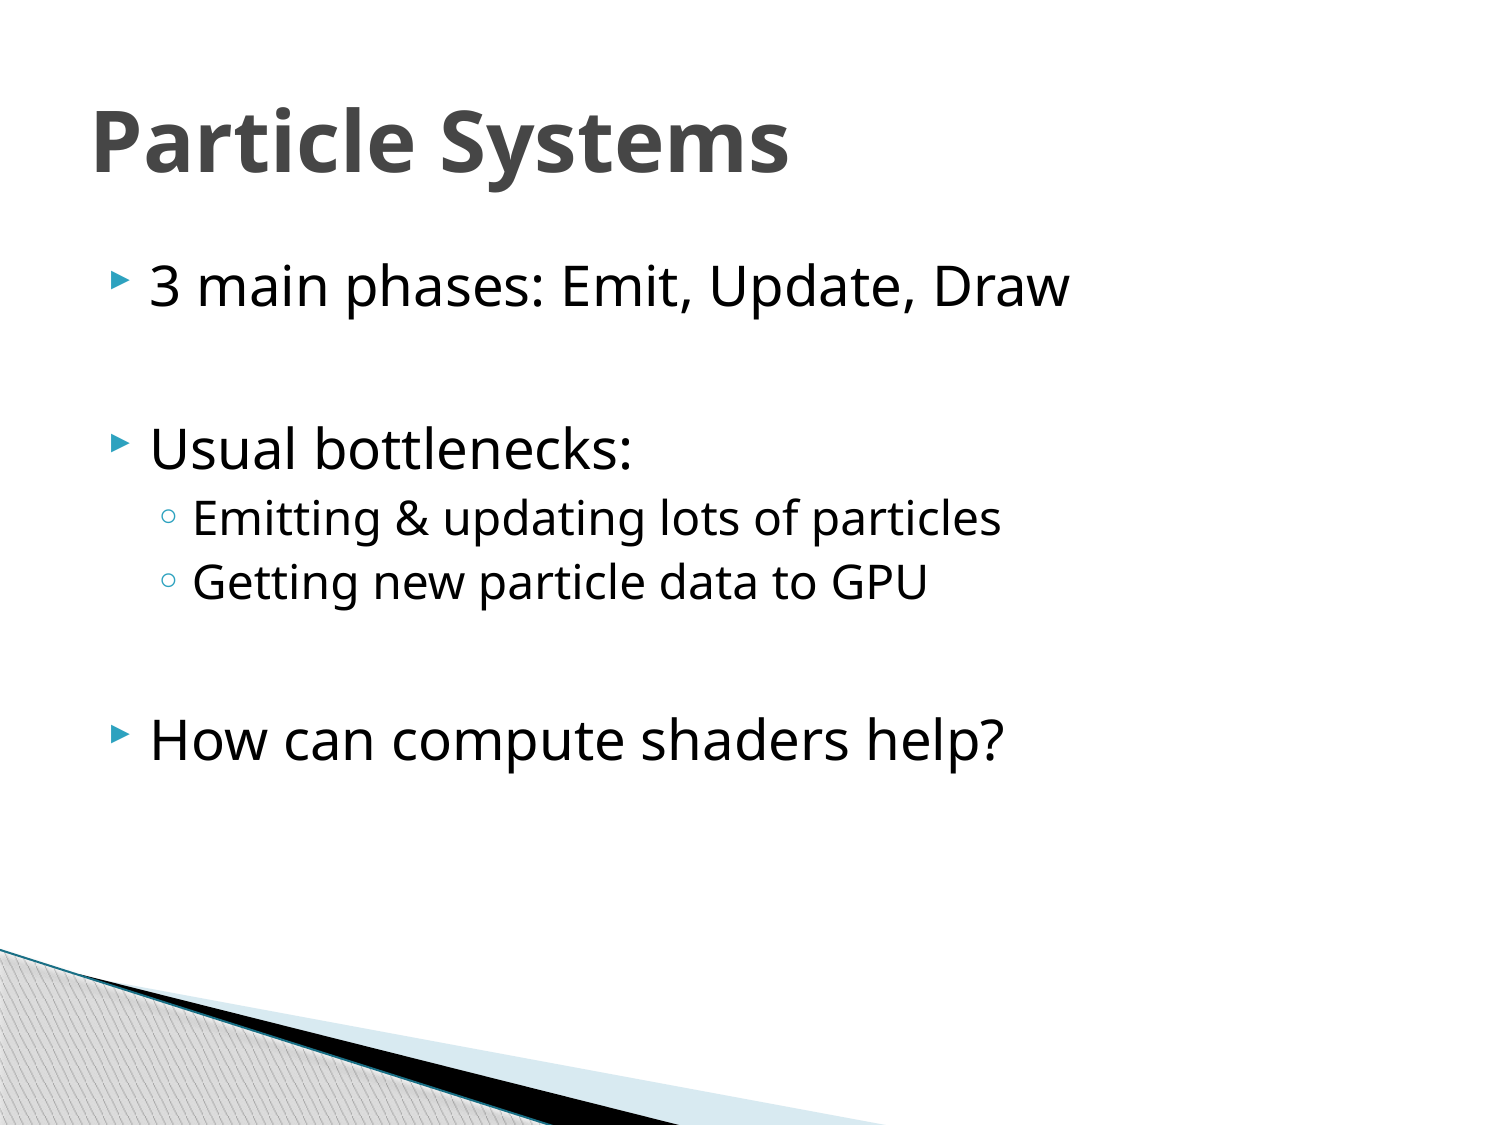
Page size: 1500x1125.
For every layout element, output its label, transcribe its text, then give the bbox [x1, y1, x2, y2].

list 3 main phases: Emit, Update, Draw Usual bottlenecks: Emitting & updating lots of particles Getting new particle data to GPU How can compute shaders help? [75, 242, 1425, 986]
title Particle Systems [75, 45, 1425, 233]
